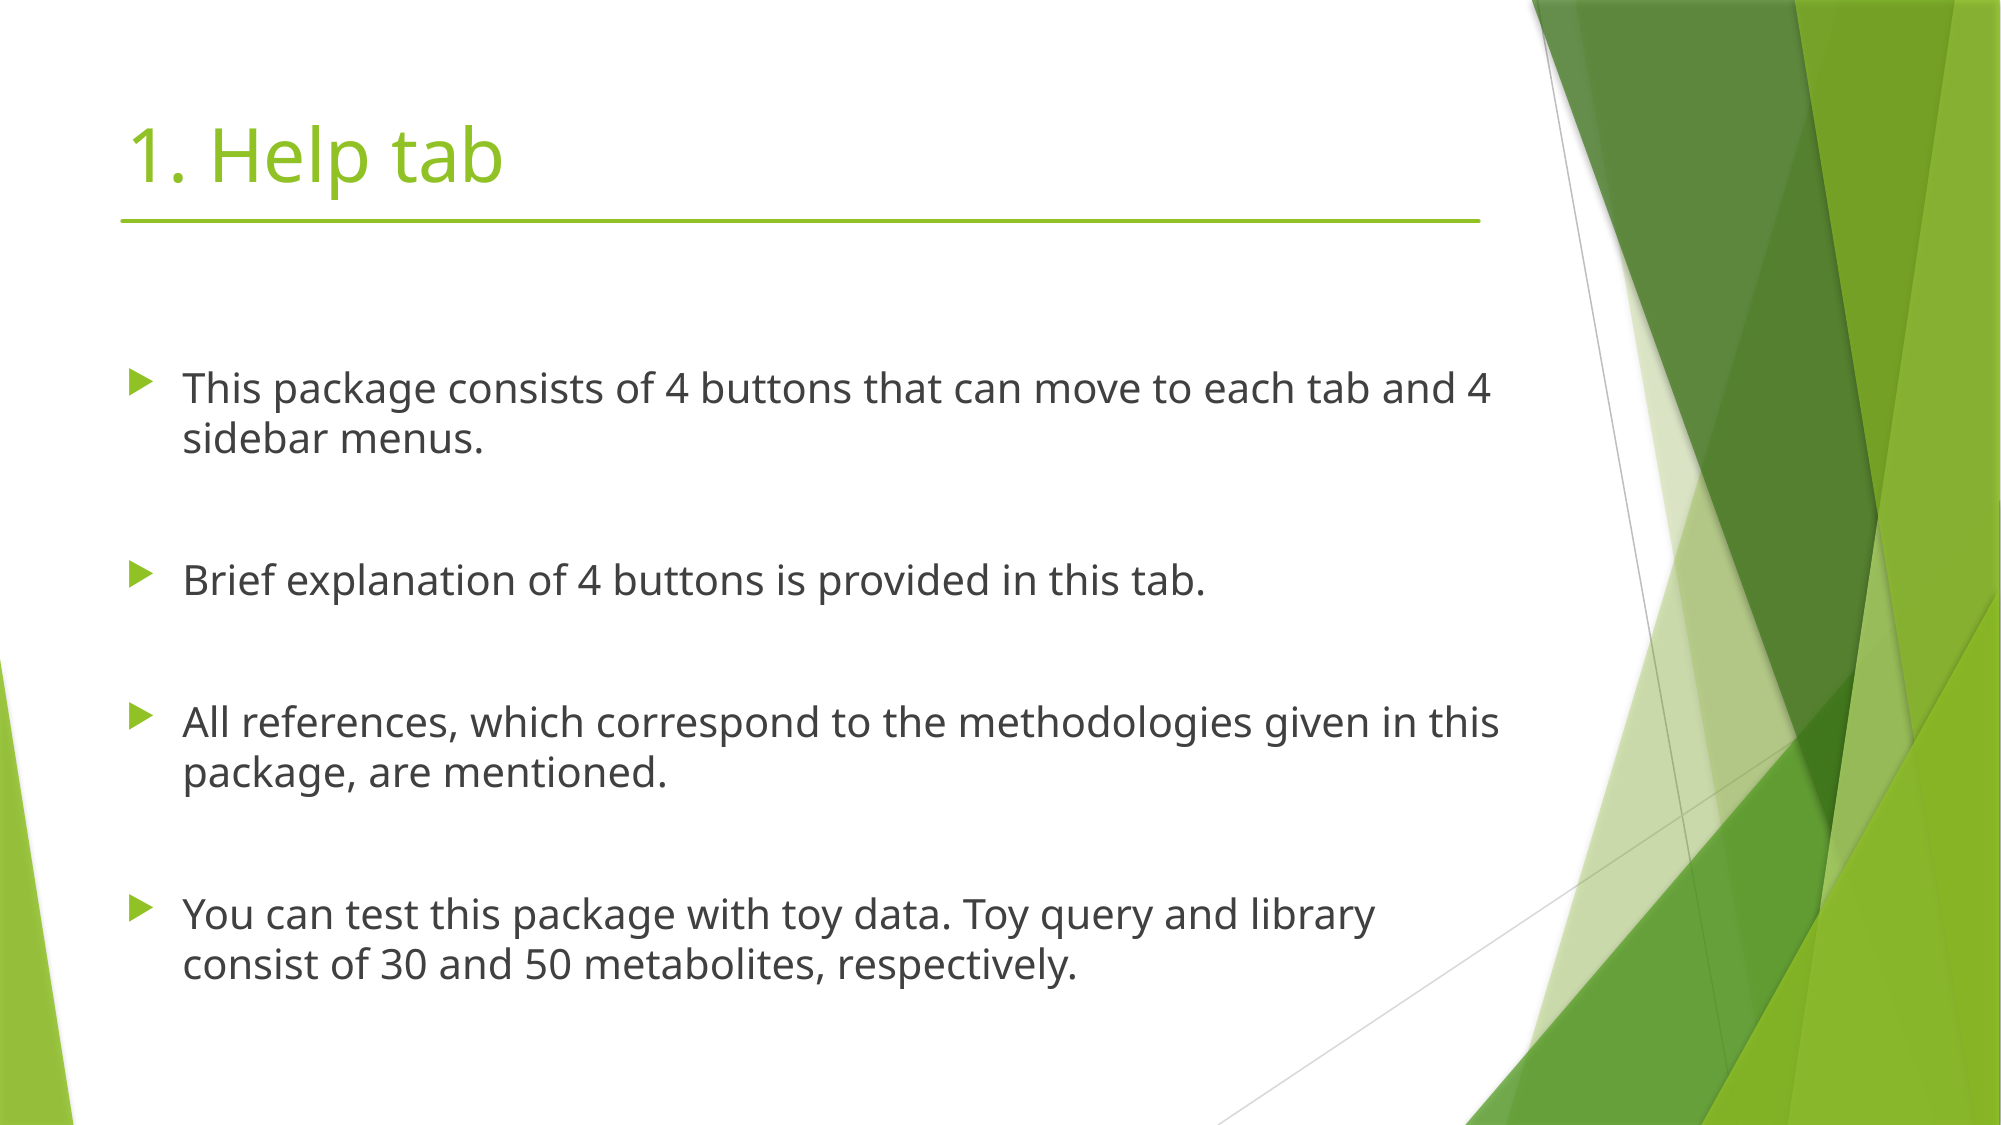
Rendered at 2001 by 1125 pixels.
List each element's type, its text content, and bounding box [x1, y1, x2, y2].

title 1. Help tab [111, 99, 1522, 317]
list This package consists of 4 buttons that can move to each tab and 4 sidebar menus. Brief explanation of 4 buttons is provided in this tab. All references, which correspond to the methodologies given in this package, are mentioned. You can test this package with toy data. Toy query and library consist of 30 and 50 metabolites, respectively. [111, 354, 1522, 1028]
